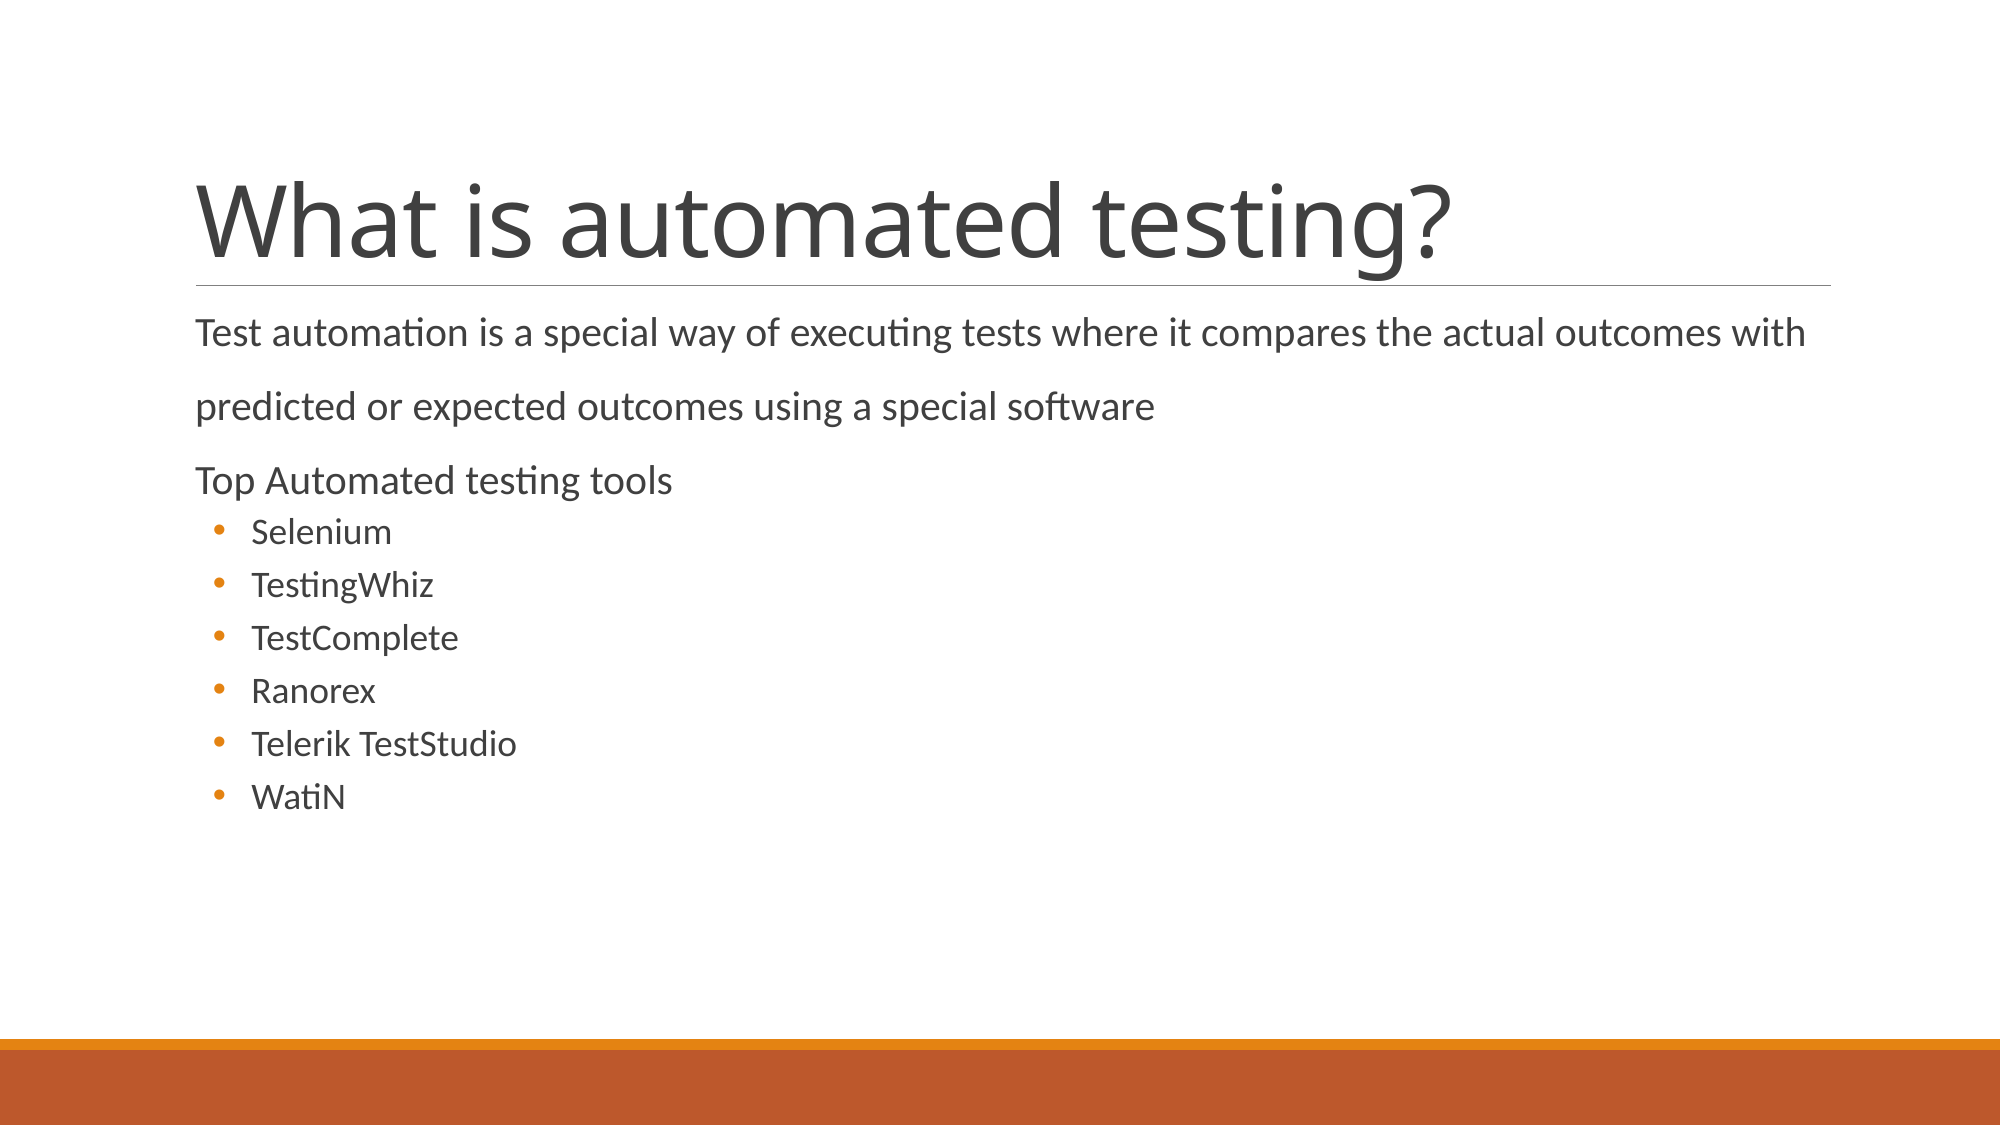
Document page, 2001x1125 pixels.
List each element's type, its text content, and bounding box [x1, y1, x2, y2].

title What is automated testing? [180, 47, 1830, 285]
list Test automation is a special way of executing tests where it compares the actual outcomes with predicted or expected outcomes using a special software Top Automated testing tools Selenium TestingWhiz TestComplete Ranorex Telerik TestStudio WatiN [180, 302, 1830, 963]
